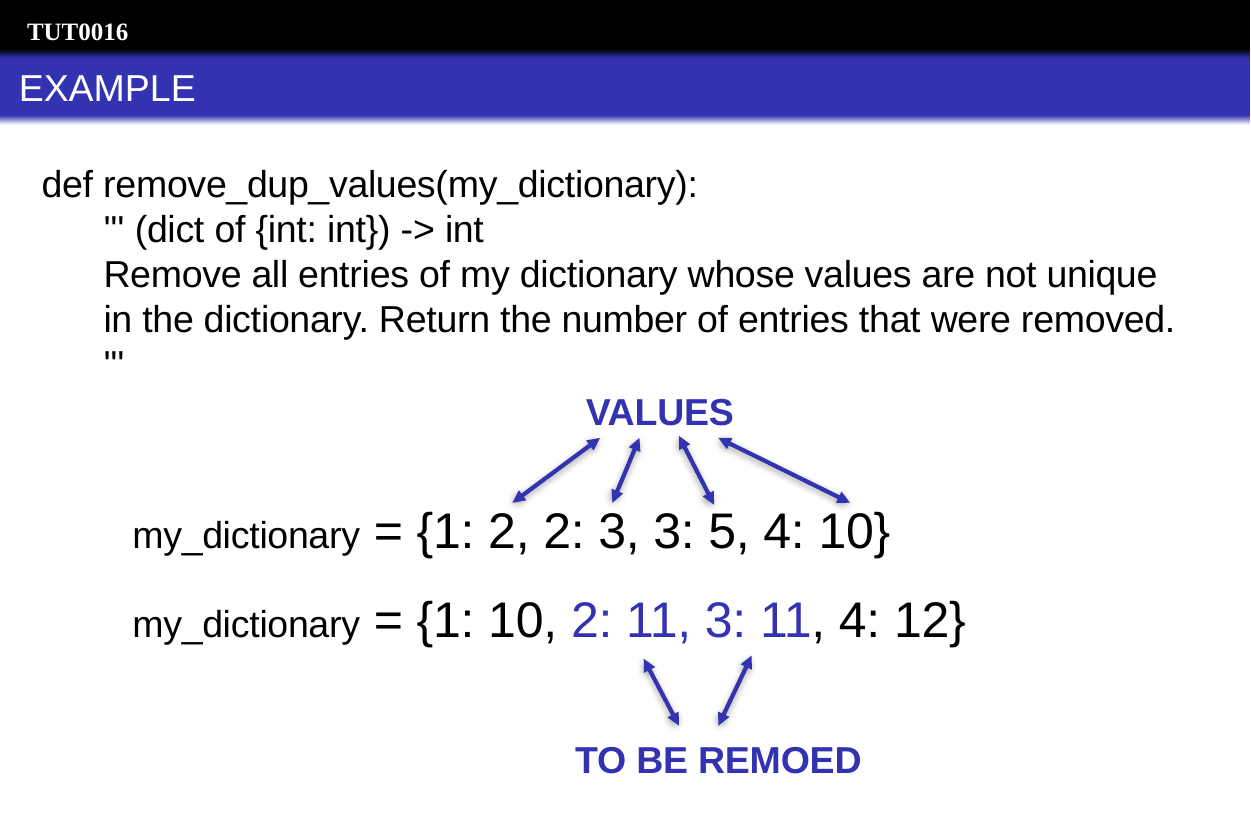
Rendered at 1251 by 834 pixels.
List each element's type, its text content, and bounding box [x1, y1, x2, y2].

text_box def remove_dup_values(my_dictionary): ''' (dict of {int: int}) -> int Remove all entries of my dictionary whose values are not unique in the dictionary. Return the number of entries that were removed. ''' [24, 152, 1238, 393]
picture [0, 0, 1250, 129]
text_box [612, 437, 640, 504]
text_box VALUES [569, 380, 824, 440]
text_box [512, 437, 601, 504]
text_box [718, 655, 752, 726]
text_box my_dictionary = {1: 2, 2: 3, 3: 5, 4: 10} [115, 491, 1147, 567]
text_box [678, 435, 715, 506]
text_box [643, 658, 680, 726]
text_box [718, 437, 851, 504]
text_box TO BE REMOED [558, 728, 911, 789]
text_box my_dictionary = {1: 10, 2: 11, 3: 11, 4: 12} [115, 579, 1147, 655]
